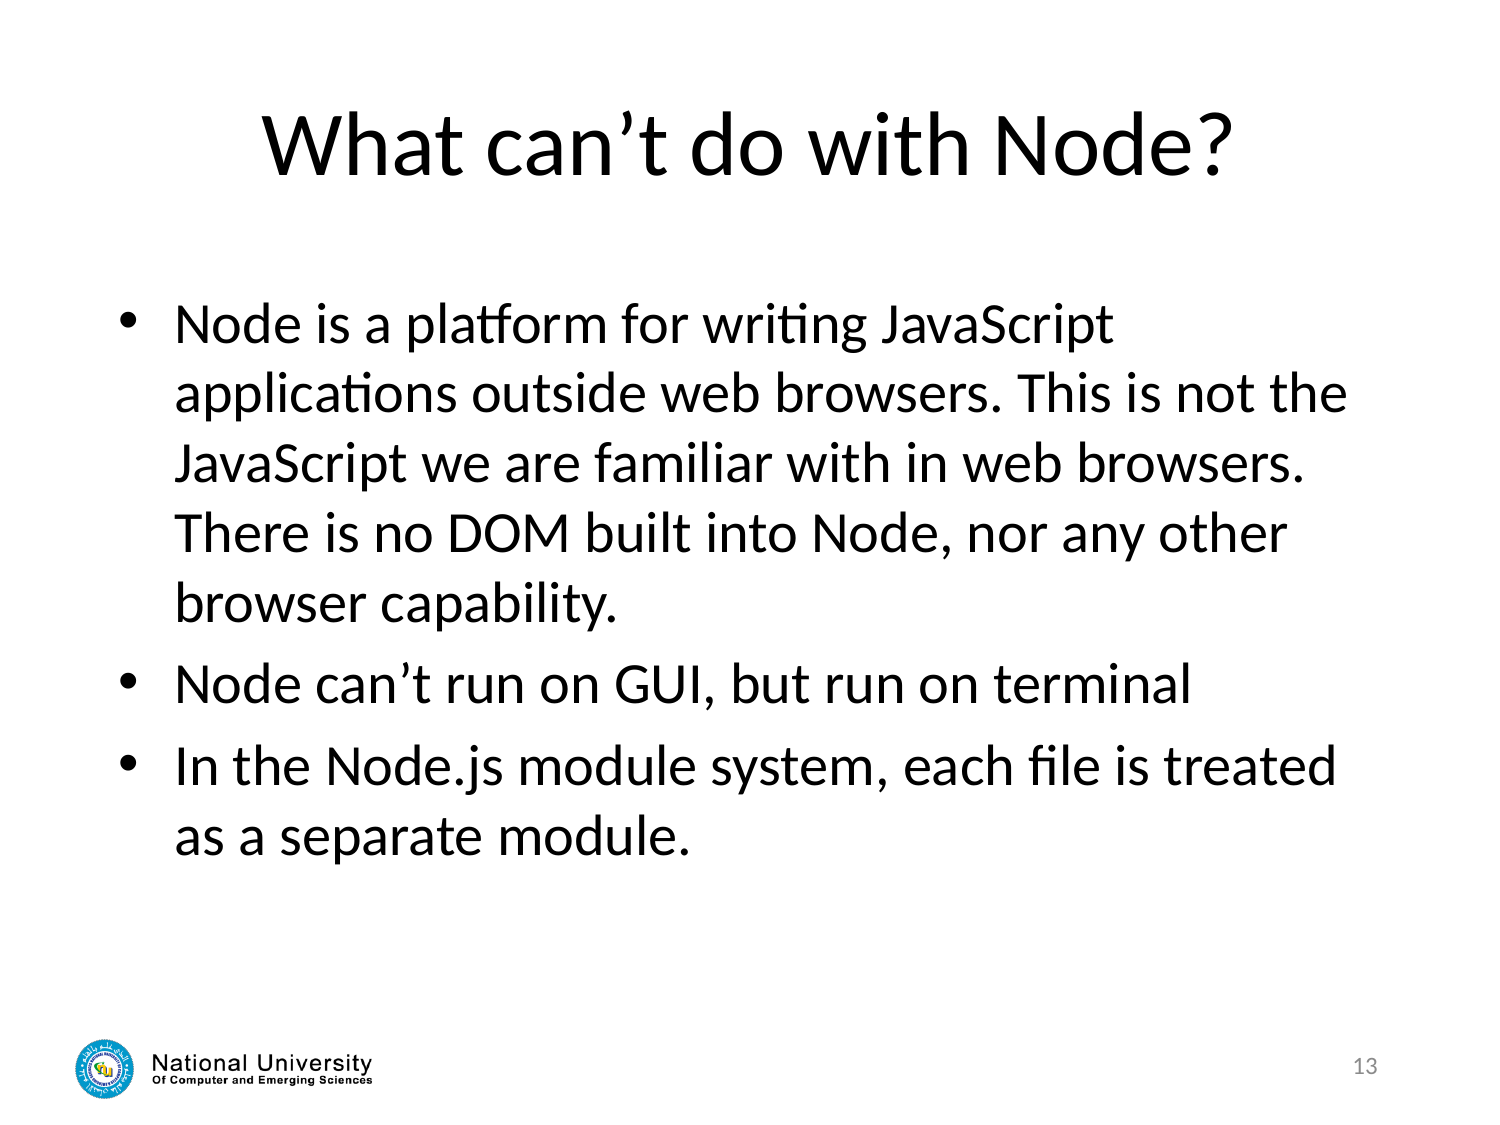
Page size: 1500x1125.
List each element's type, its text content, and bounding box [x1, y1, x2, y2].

list Node is a platform for writing JavaScript applications outside web browsers. This is not the JavaScript we are familiar with in web browsers. There is no DOM built into Node, nor any other browser capability. Node can’t run on GUI, but run on terminal In the Node.js module system, each file is treated as a separate module. [103, 277, 1397, 1014]
picture [111, 1039, 134, 1064]
picture [111, 1074, 134, 1099]
picture [87, 1052, 122, 1086]
slide_number 13 [1337, 1034, 1425, 1095]
picture [151, 1034, 382, 1104]
picture [75, 1039, 98, 1065]
picture [75, 1075, 100, 1099]
title What can’t do with Node? [75, 45, 1425, 233]
